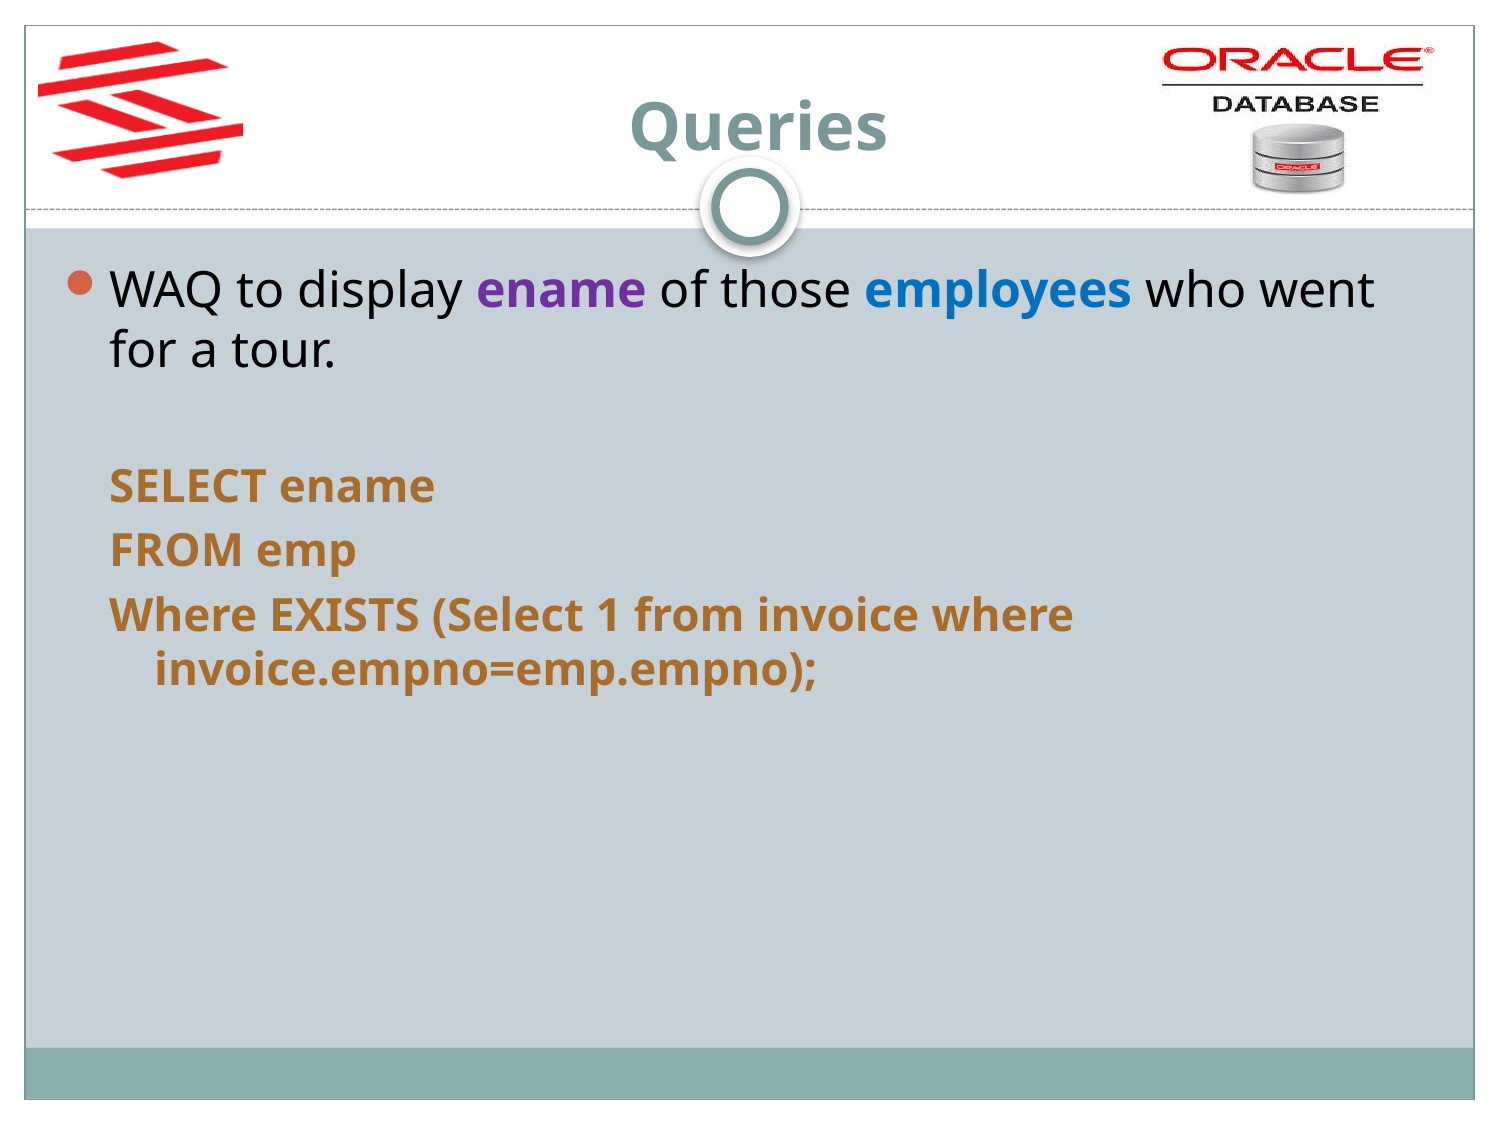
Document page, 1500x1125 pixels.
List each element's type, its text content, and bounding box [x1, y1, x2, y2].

picture [37, 40, 243, 185]
list WAQ to display ename of those employees who went for a tour. SELECT ename FROM emp Where EXISTS (Select 1 from invoice where invoice.empno=emp.empno); [49, 250, 1445, 1047]
picture [1148, 34, 1453, 200]
title Queries [248, 46, 1141, 172]
